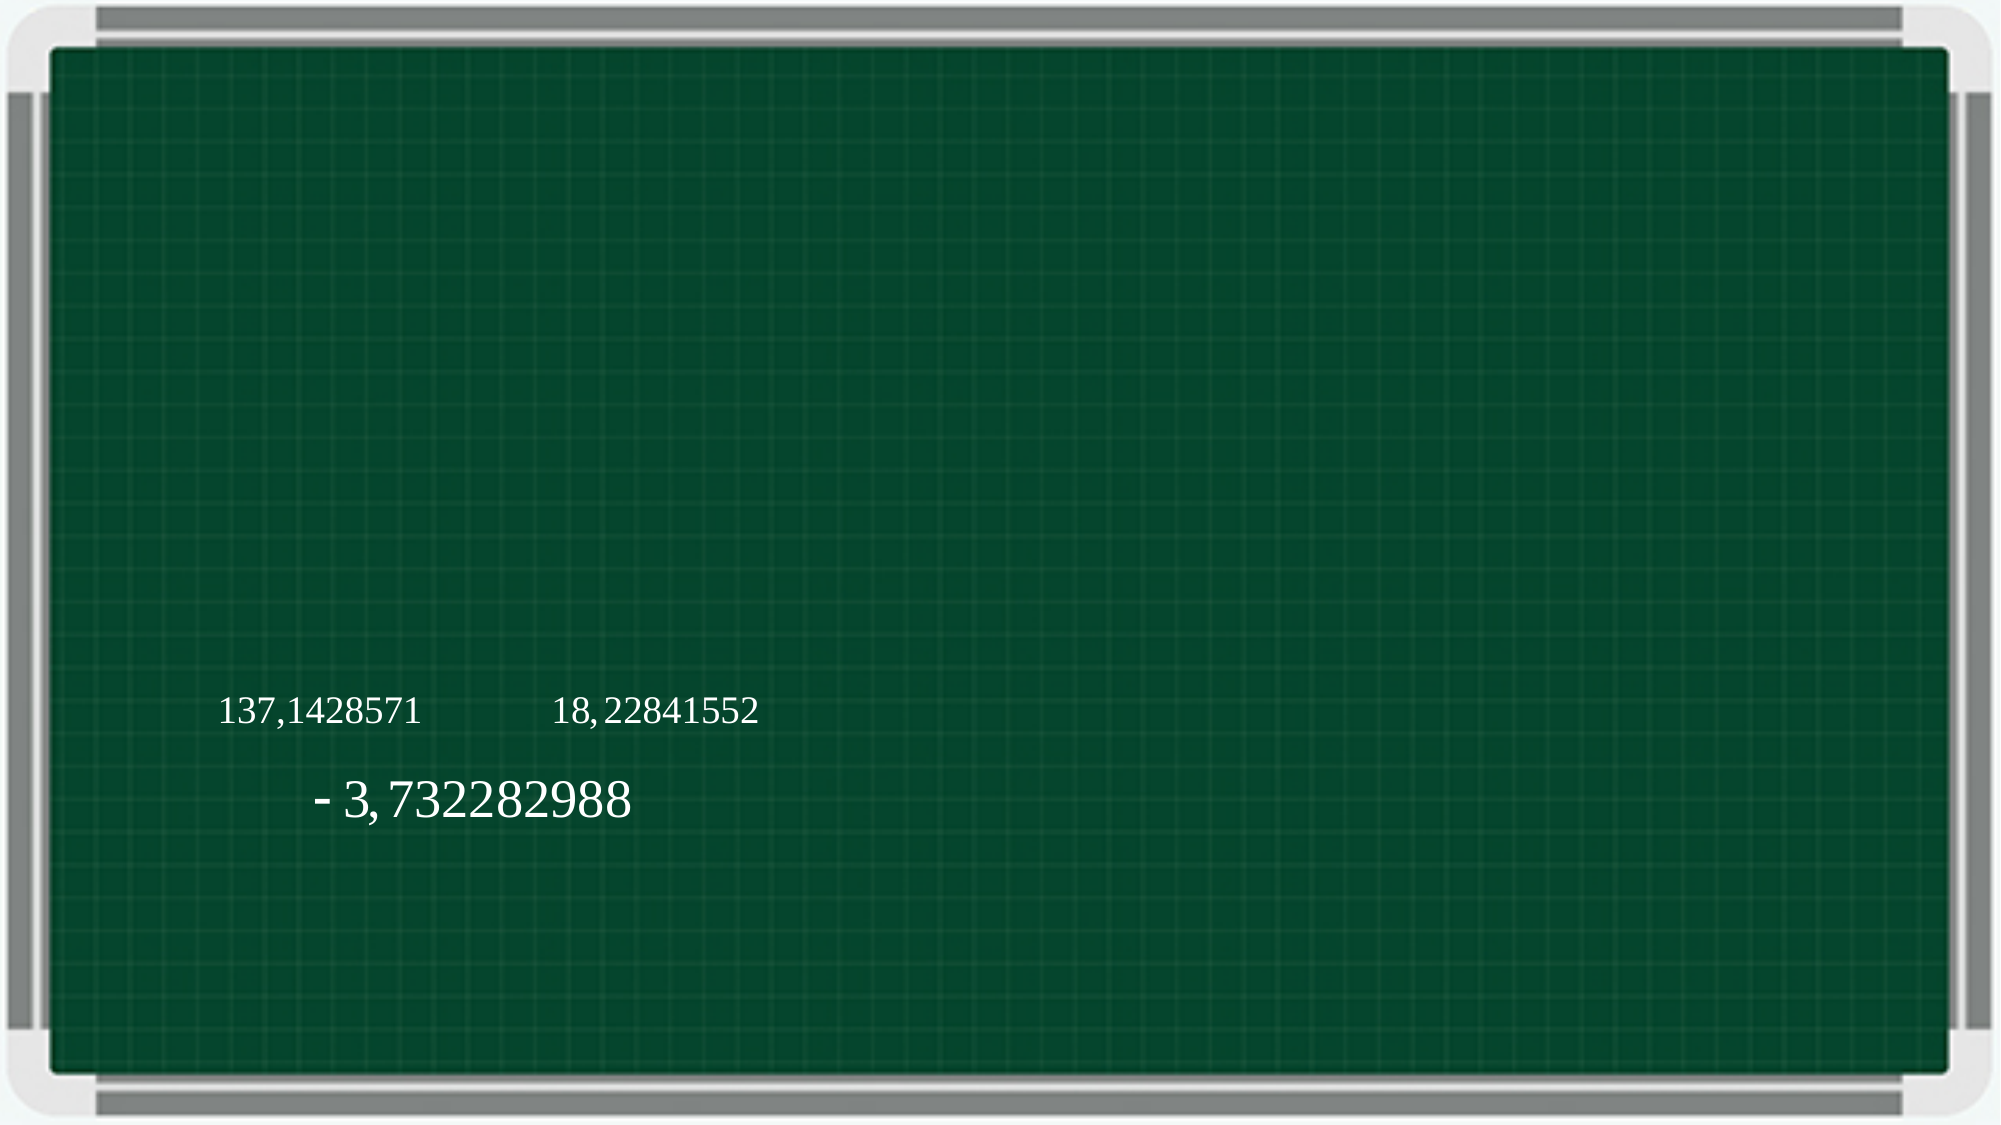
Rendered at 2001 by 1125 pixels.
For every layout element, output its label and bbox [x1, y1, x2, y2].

text_box [305, 767, 642, 841]
picture [0, 0, 2001, 1125]
text_box [215, 687, 427, 740]
text_box [549, 687, 768, 740]
